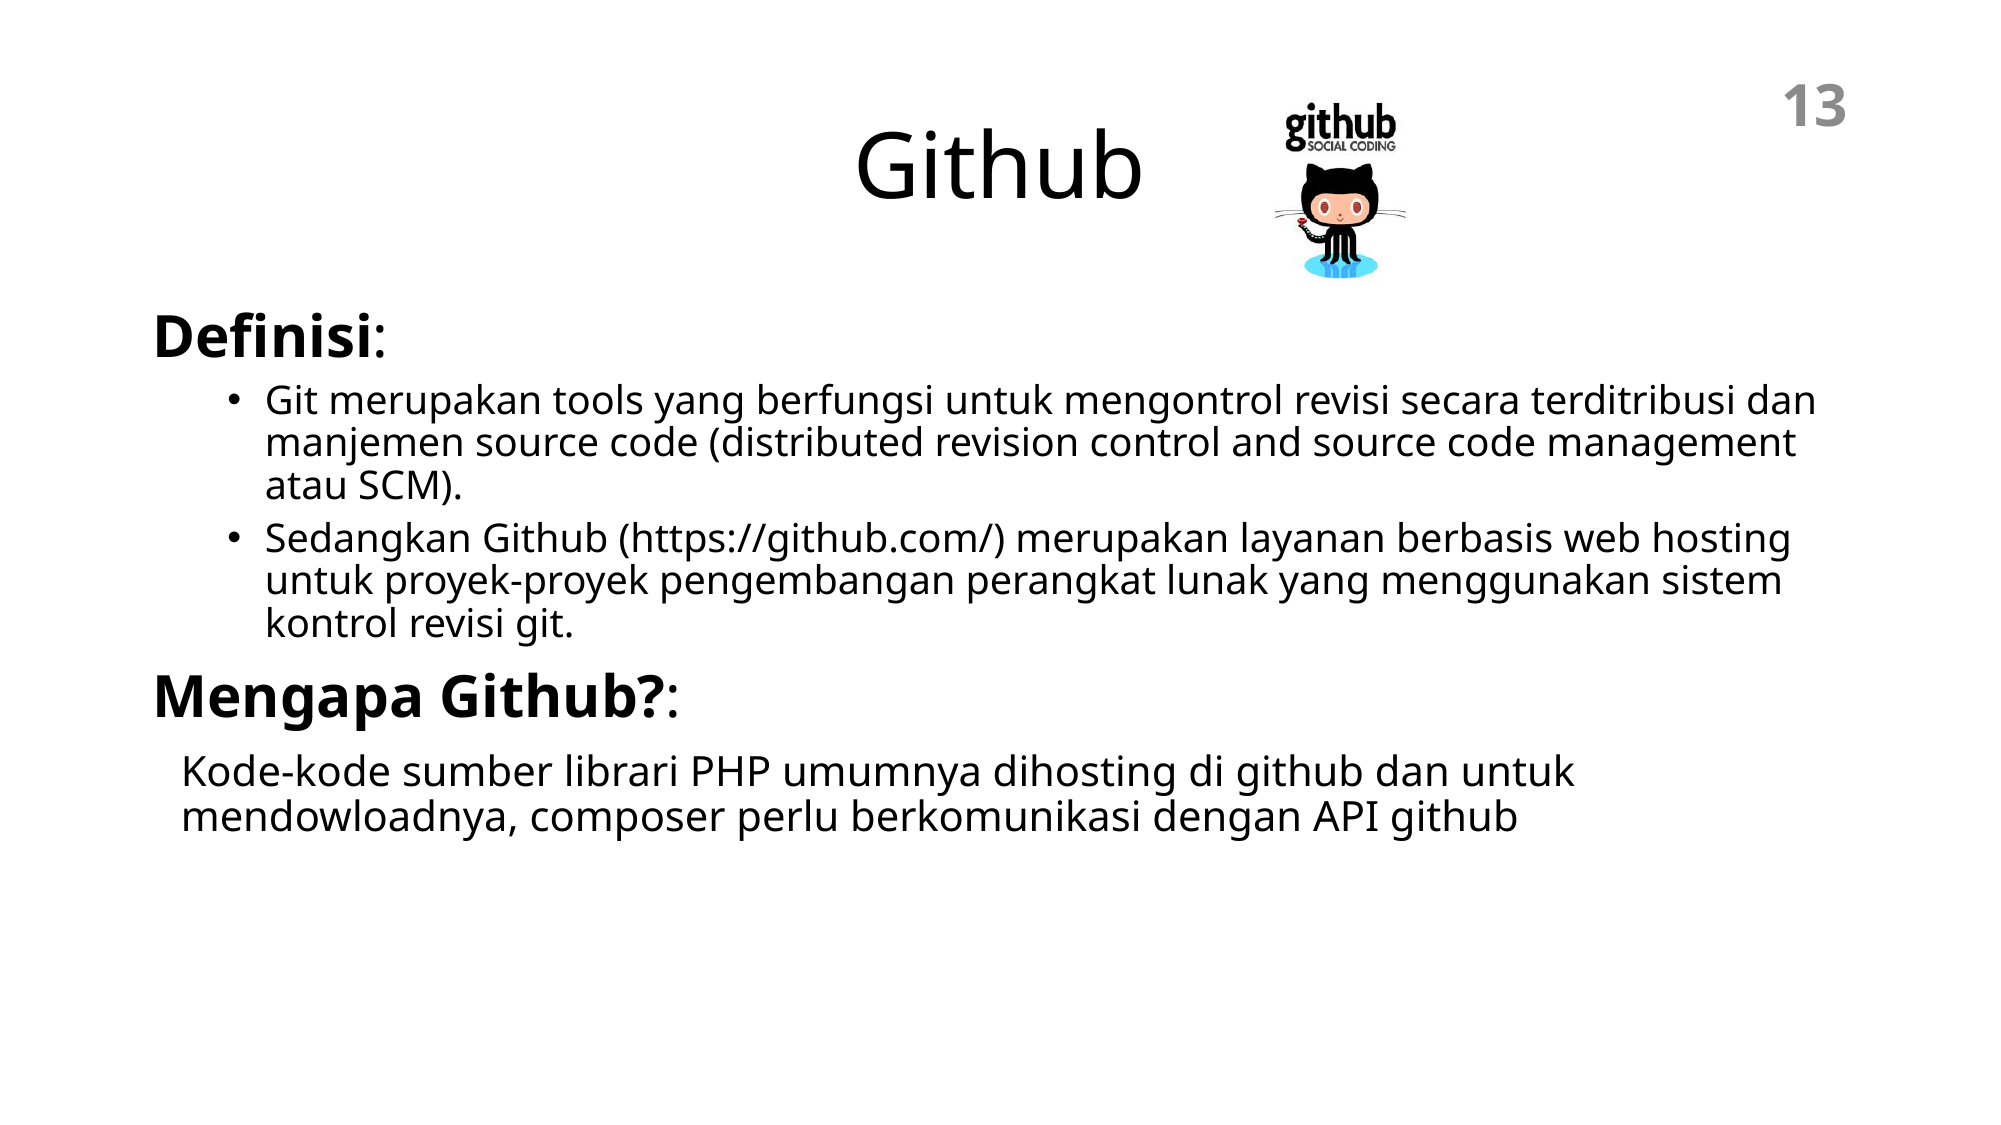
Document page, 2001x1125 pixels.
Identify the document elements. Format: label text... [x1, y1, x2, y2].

list Definisi: Git merupakan tools yang berfungsi untuk mengontrol revisi secara terditribusi dan manjemen source code (distributed revision control and source code management atau SCM). Sedangkan Github (https://github.com/) merupakan layanan berbasis web hosting untuk proyek-proyek pengembangan perangkat lunak yang menggunakan sistem kontrol revisi git. Mengapa Github?: Kode-kode sumber librari PHP umumnya dihosting di github dan untuk mendowloadnya, composer perlu berkomunikasi dengan API github [137, 299, 1863, 1014]
picture [1267, 66, 1413, 285]
slide_number 13 [1744, 60, 1863, 155]
title Github [137, 59, 1863, 278]
